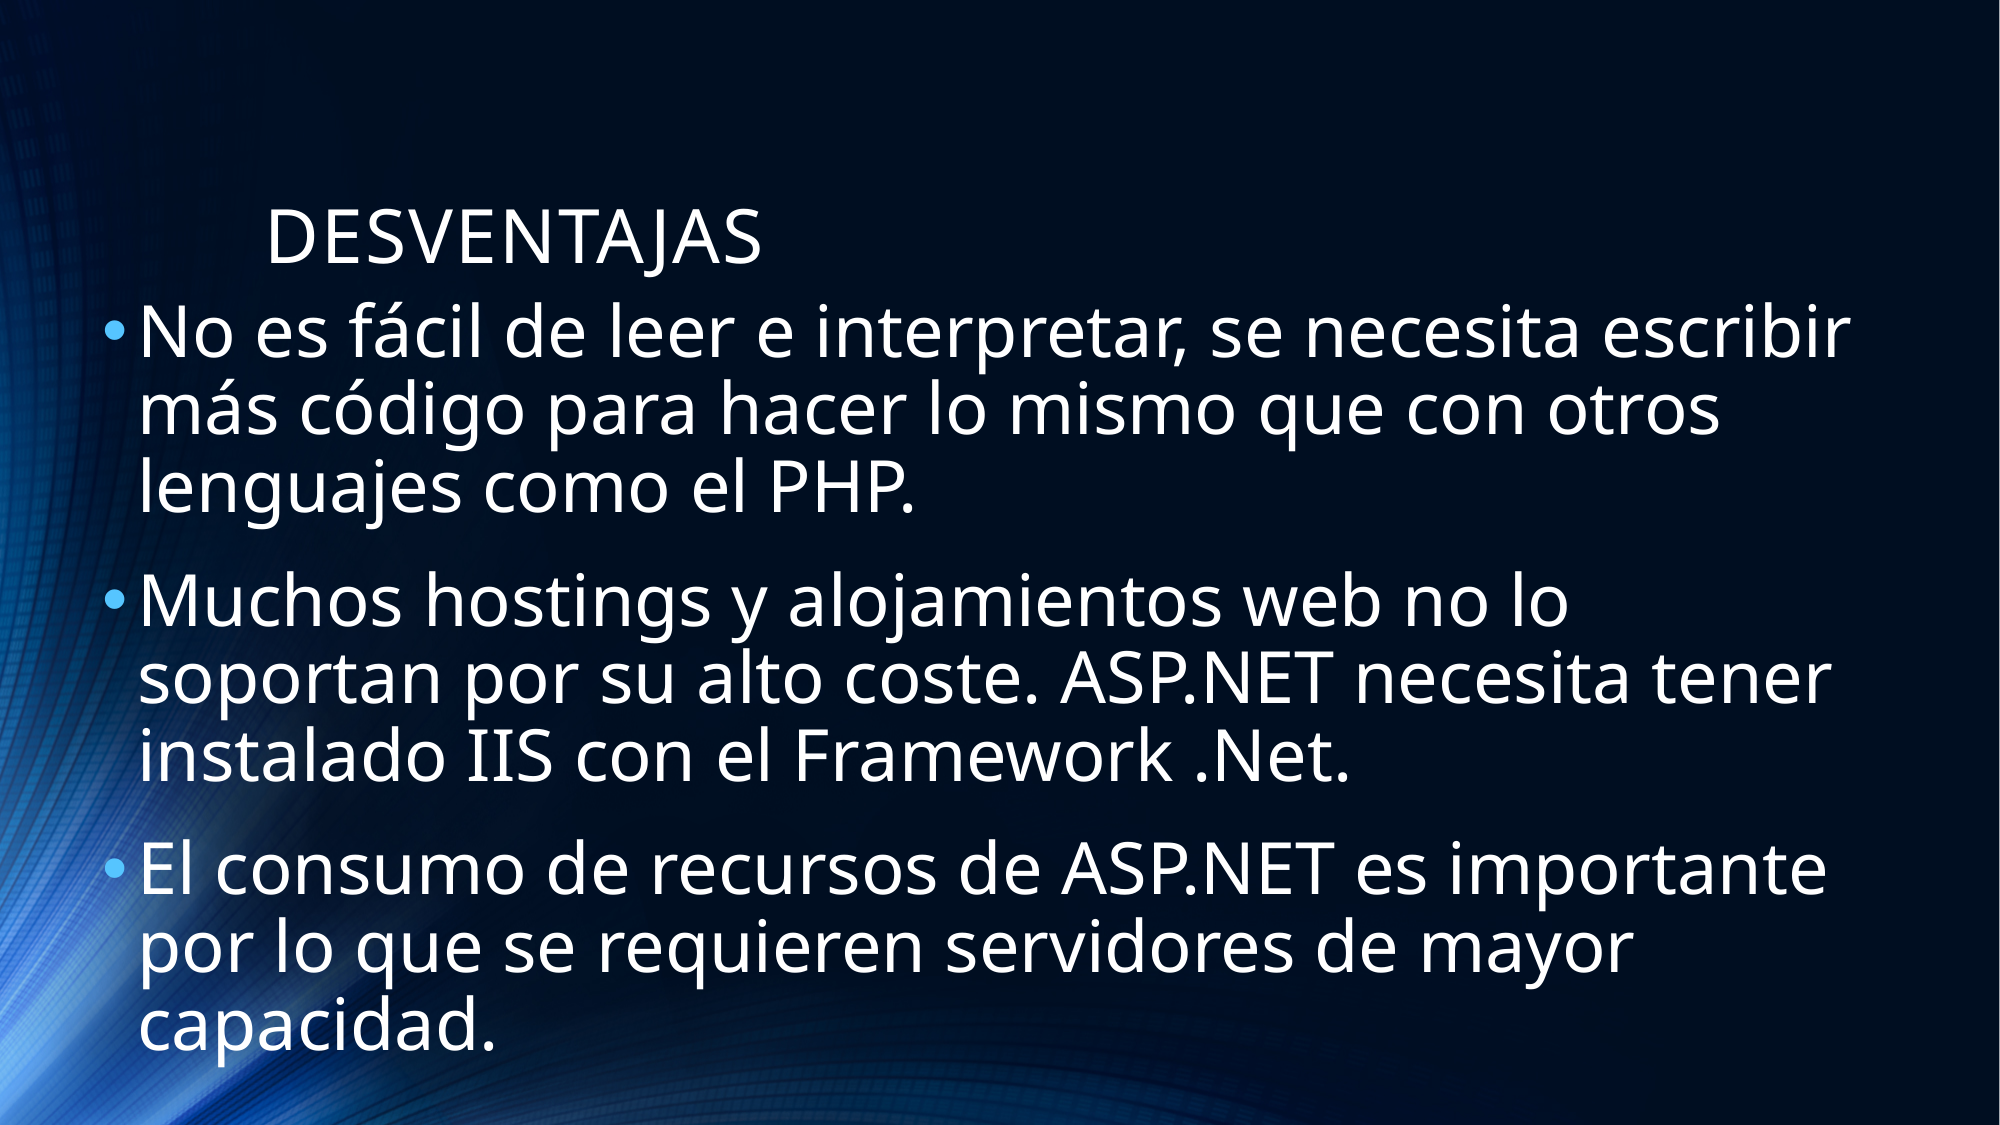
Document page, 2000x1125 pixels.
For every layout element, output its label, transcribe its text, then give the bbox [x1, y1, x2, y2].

list No es fácil de leer e interpretar, se necesita escribir más código para hacer lo mismo que con otros lenguajes como el PHP. Muchos hostings y alojamientos web no lo soportan por su alto coste. ASP.NET necesita tener instalado IIS con el Framework .Net. El consumo de recursos de ASP.NET es importante por lo que se requieren servidores de mayor capacidad. [87, 287, 1888, 1075]
title DESVENTAJAS [249, 62, 1750, 287]
picture [0, 0, 2000, 1125]
